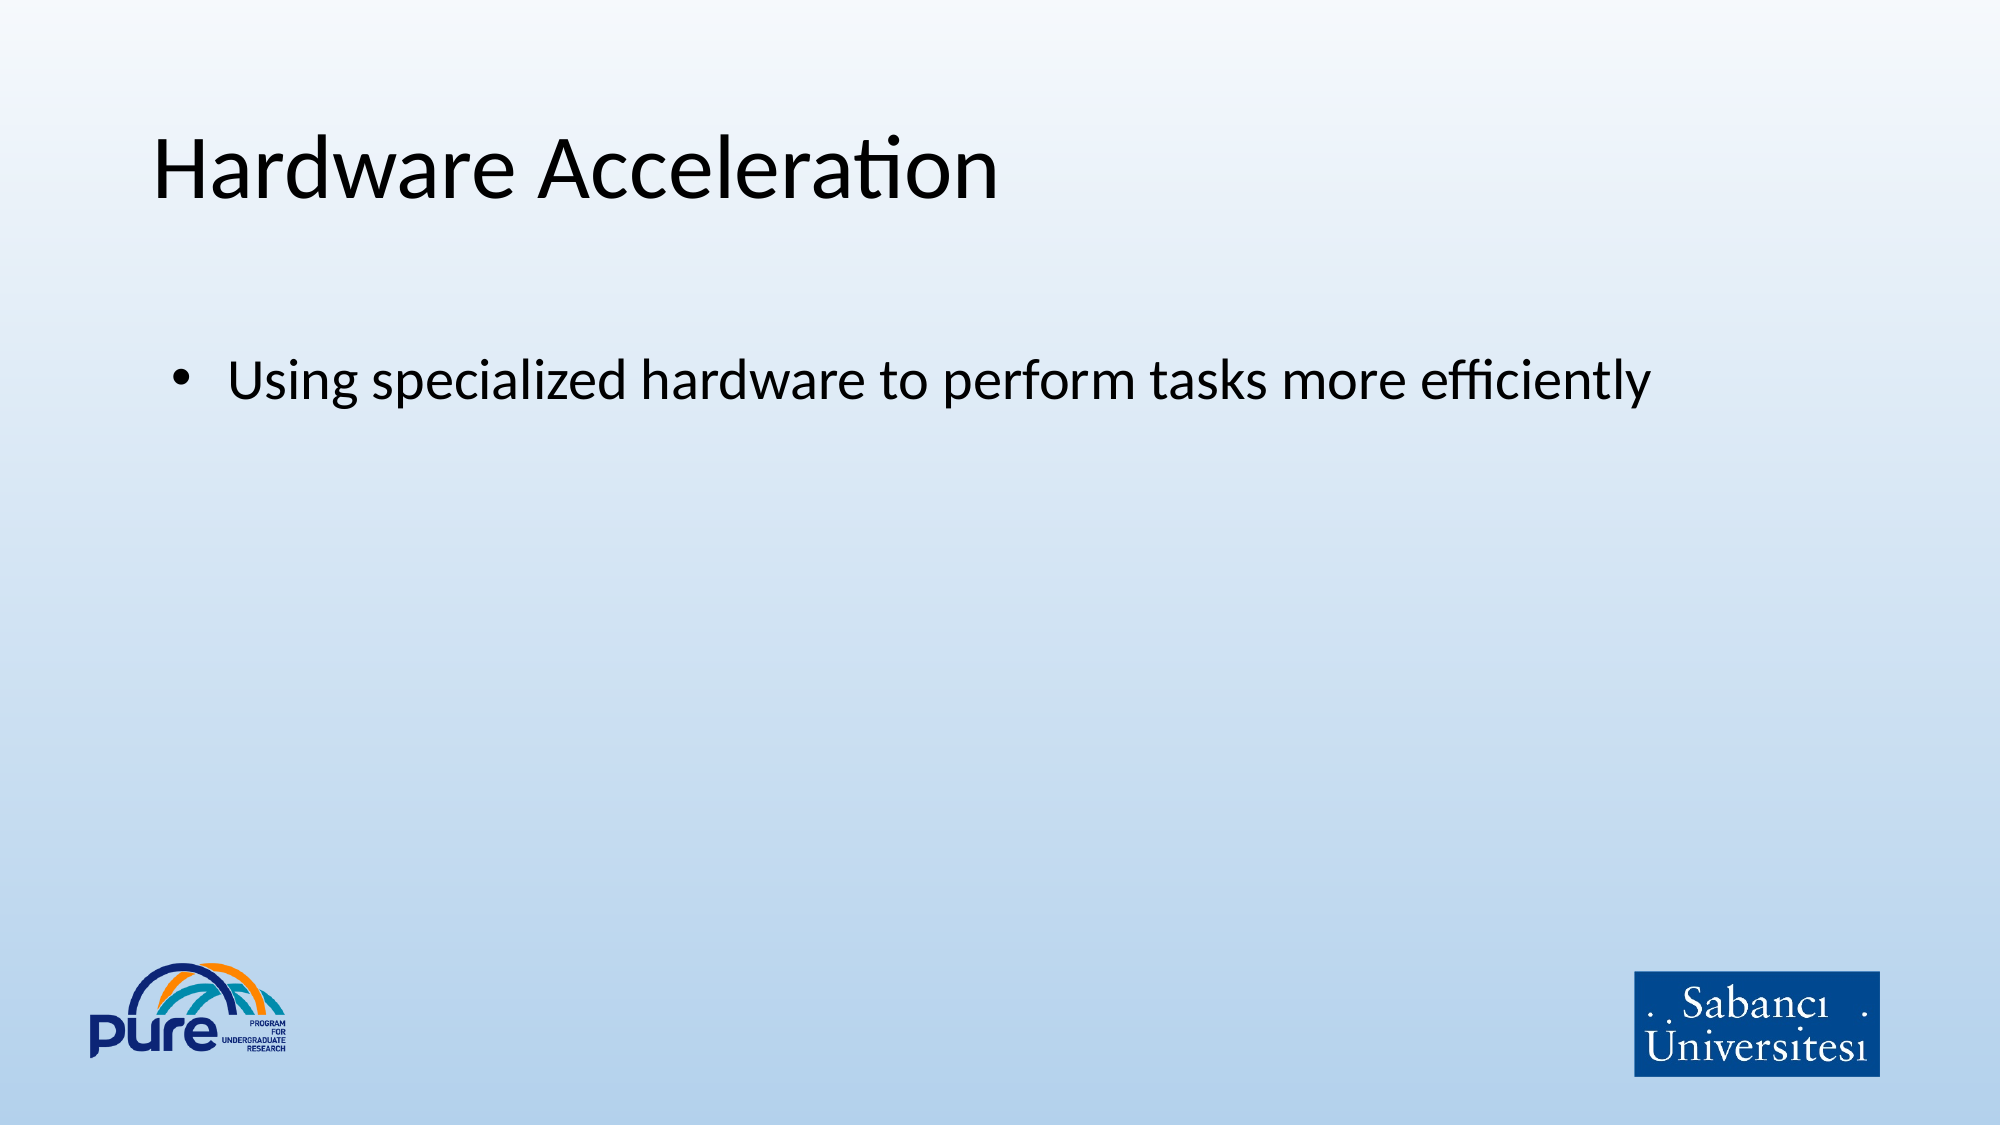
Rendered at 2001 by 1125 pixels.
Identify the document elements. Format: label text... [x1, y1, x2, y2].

title Hardware Acceleration [137, 59, 1863, 278]
list Using specialized hardware to perform tasks more efficiently [137, 299, 1863, 1014]
picture [65, 942, 311, 1078]
picture [1633, 971, 1880, 1078]
